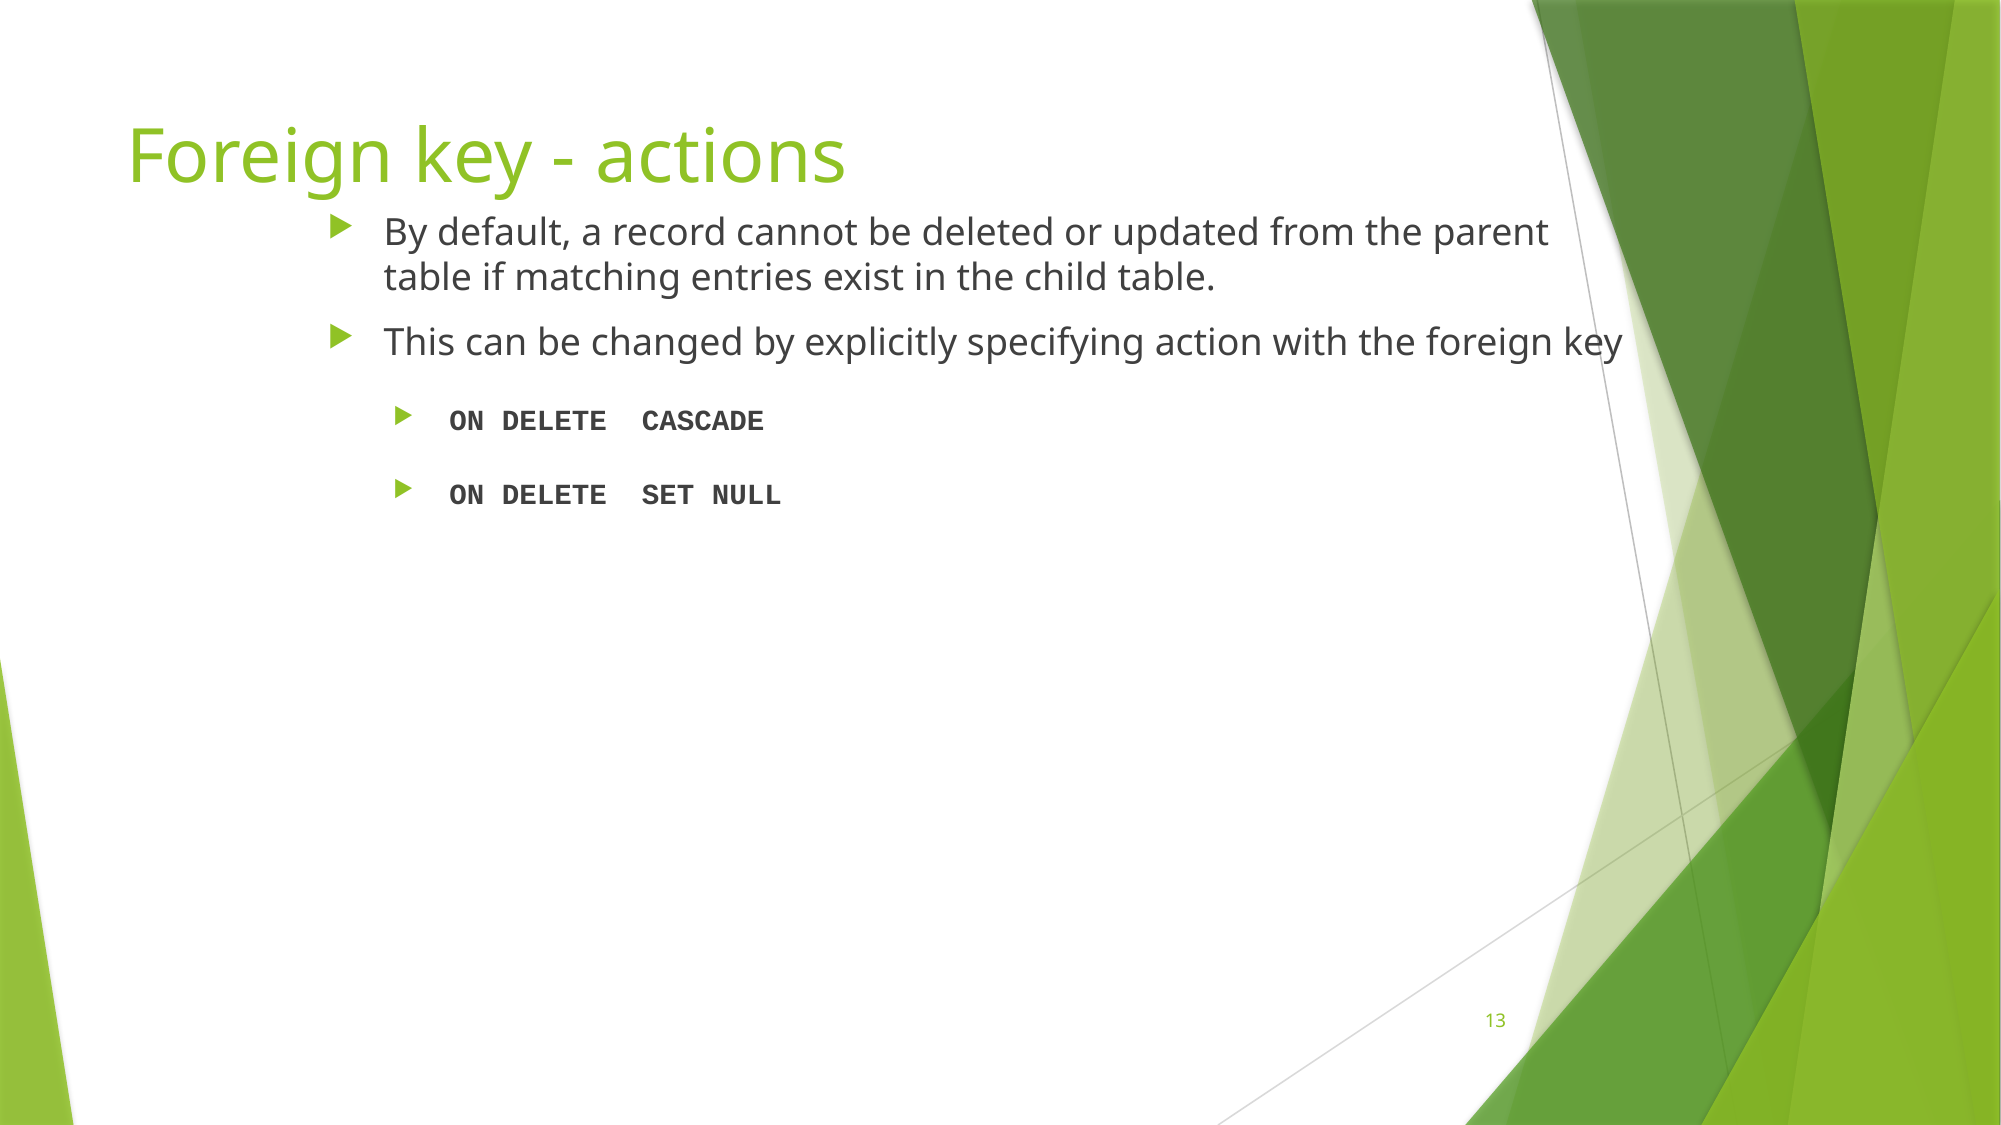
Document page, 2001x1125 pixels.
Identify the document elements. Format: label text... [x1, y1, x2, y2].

title Foreign key - actions [111, 99, 1522, 317]
slide_number 13 [1409, 991, 1522, 1051]
list By default, a record cannot be deleted or updated from the parent table if matching entries exist in the child table. This can be changed by explicitly specifying action with the foreign key ON DELETE CASCADE ON DELETE SET NULL [312, 200, 1663, 980]
